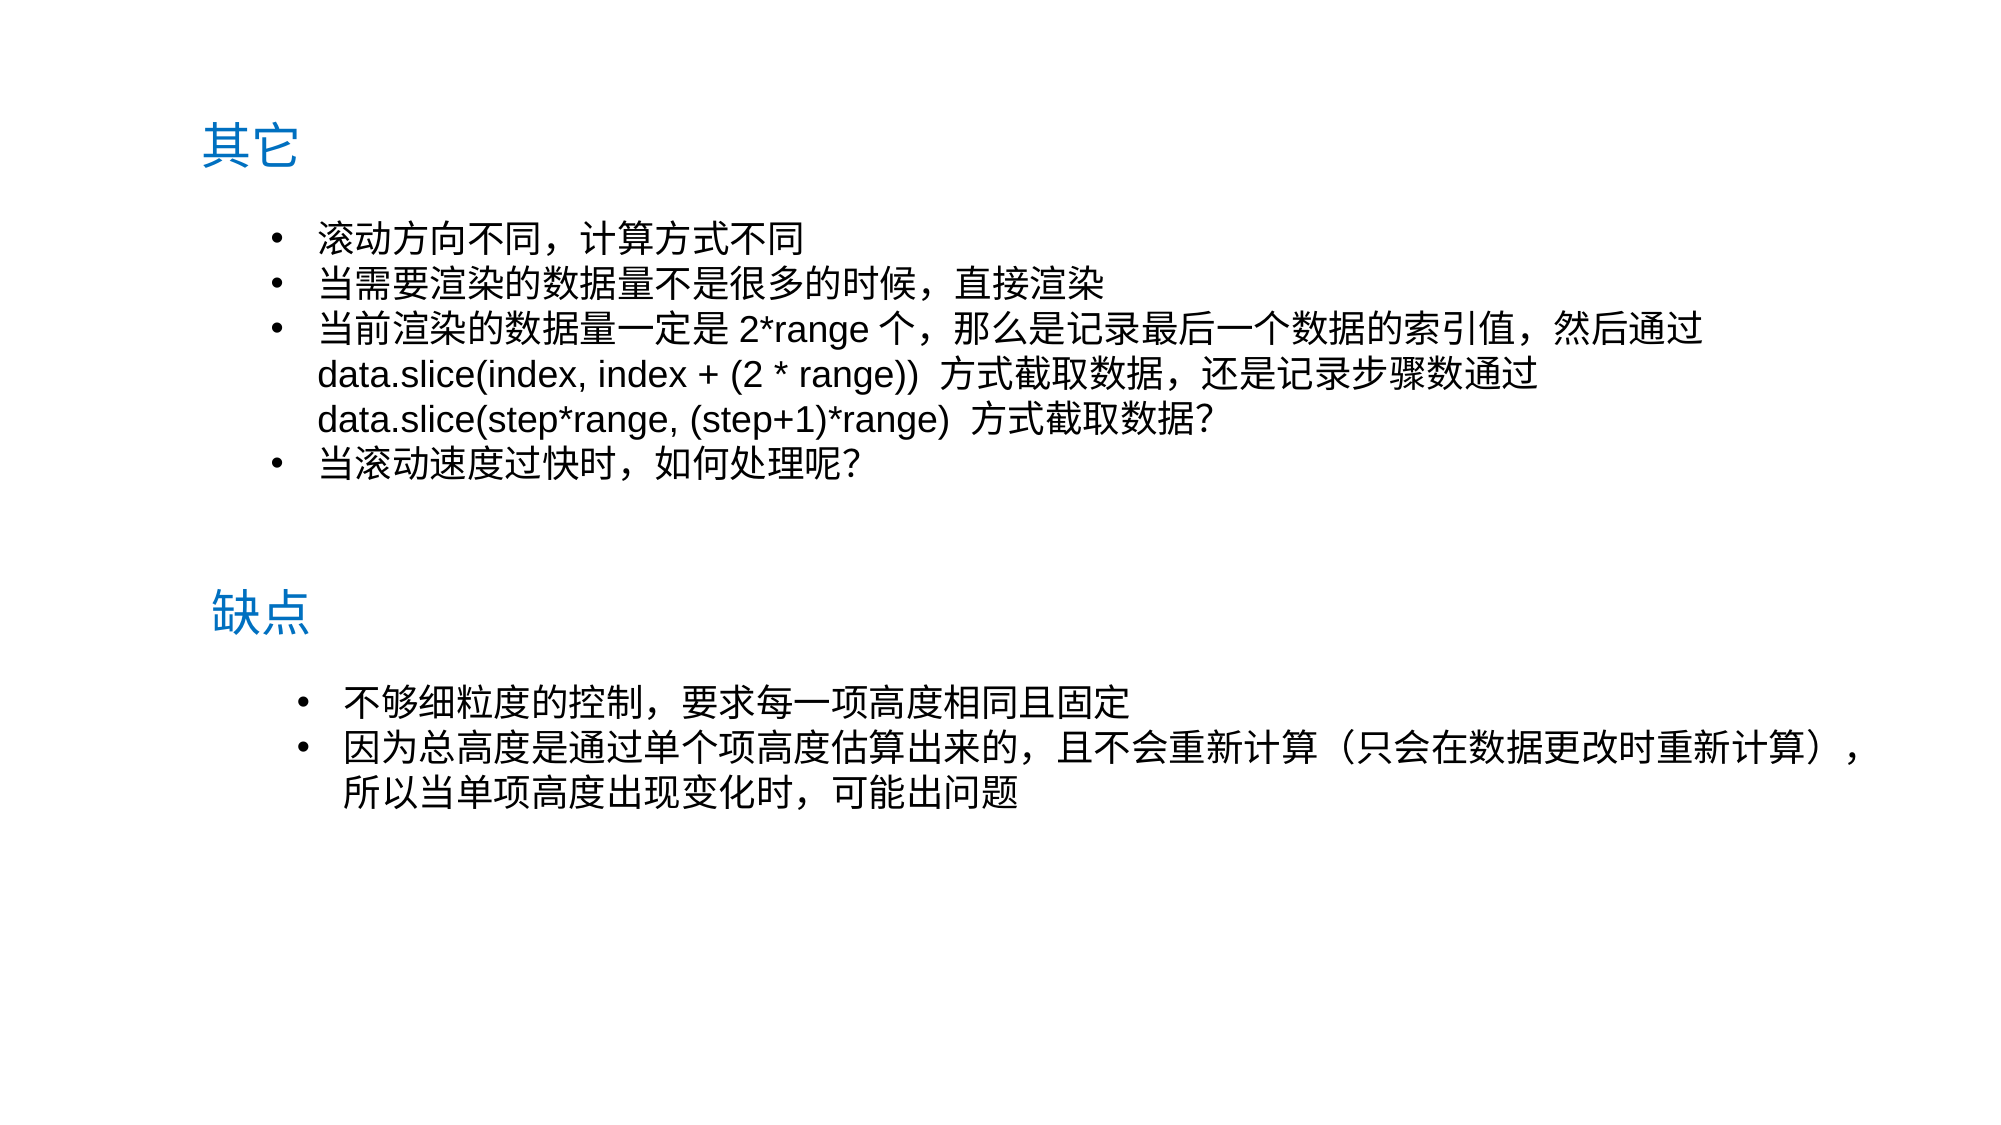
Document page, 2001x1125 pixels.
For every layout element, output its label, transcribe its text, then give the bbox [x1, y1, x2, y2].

text_box 滚动方向不同，计算方式不同 当需要渲染的数据量不是很多的时候，直接渲染 当前渲染的数据量一定是2*range个，那么是记录最后一个数据的索引值，然后通过 data.slice(index, index + (2 * range)) 方式截取数据，还是记录步骤数通过 data.slice(step*range, (step+1)*range) 方式截取数据？ 当滚动速度过快时，如何处理呢？ [255, 208, 1829, 493]
text_box 缺点 [196, 574, 327, 650]
text_box 其它 [186, 106, 317, 182]
text_box 不够细粒度的控制，要求每一项高度相同且固定 因为总高度是通过单个项高度估算出来的，且不会重新计算（只会在数据更改时重新计算），所以当单项高度出现变化时，可能出问题 [282, 671, 1919, 822]
